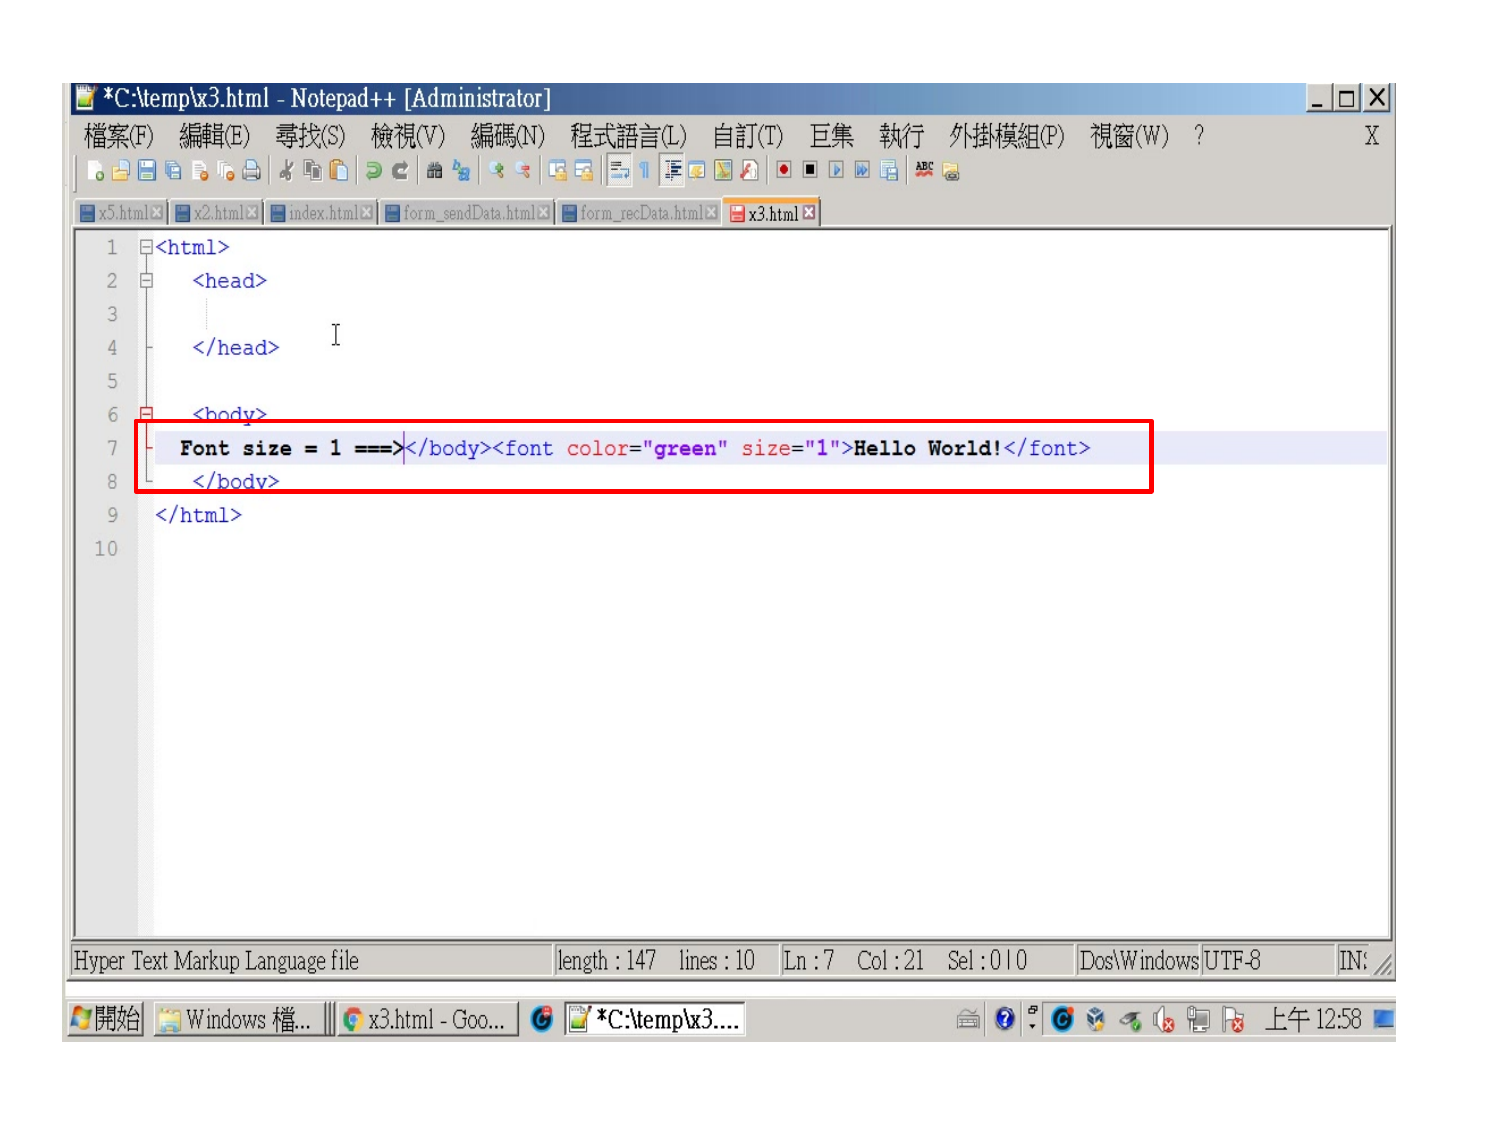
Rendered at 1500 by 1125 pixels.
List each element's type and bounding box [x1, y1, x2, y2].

picture [62, 83, 1396, 1042]
